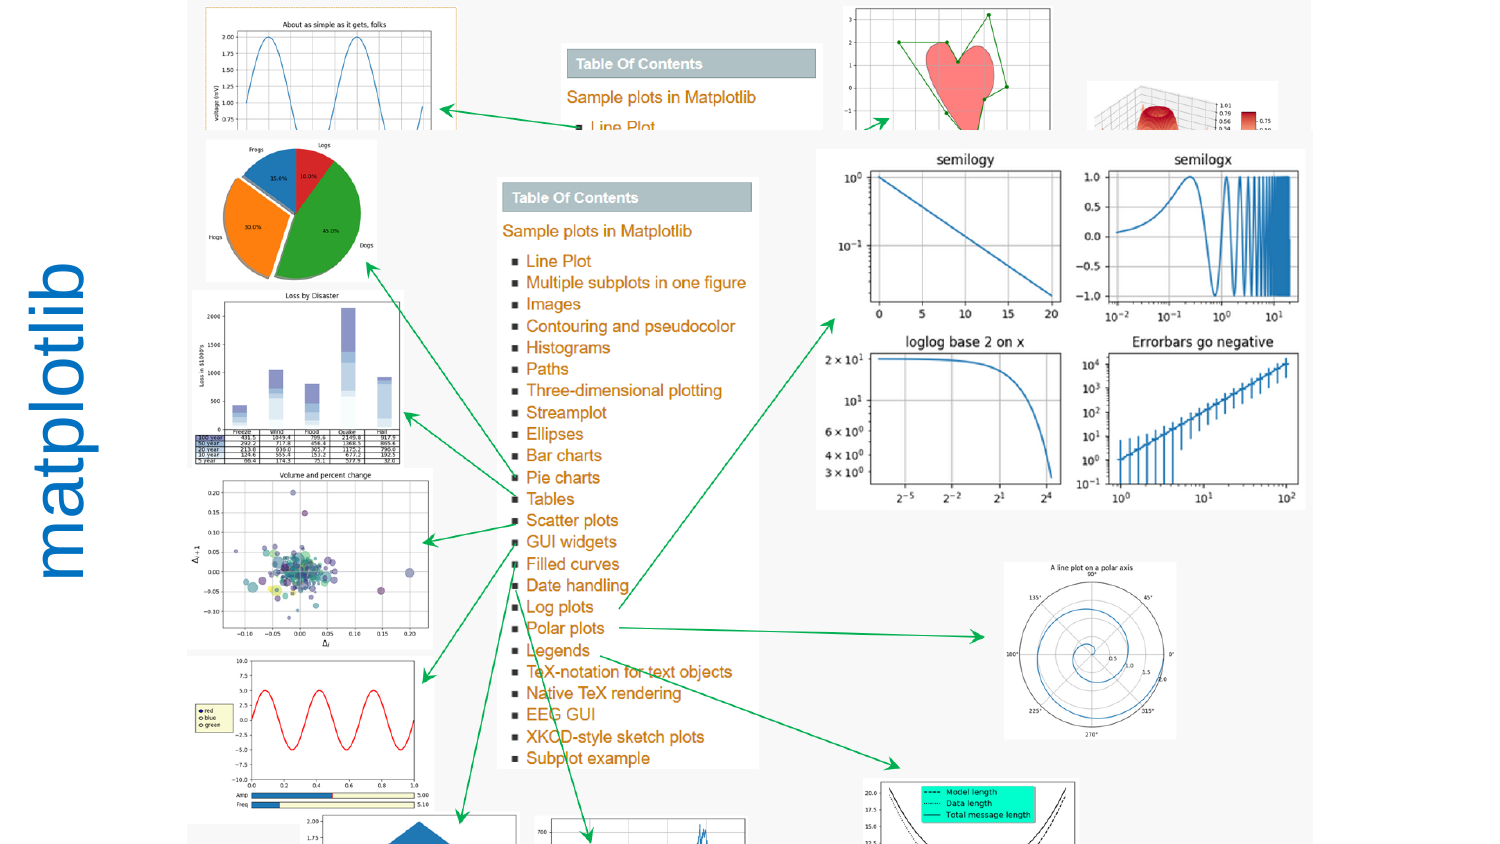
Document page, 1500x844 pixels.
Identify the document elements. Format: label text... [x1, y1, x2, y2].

picture [187, 0, 1313, 844]
text_box matplotlib [1, 0, 123, 844]
